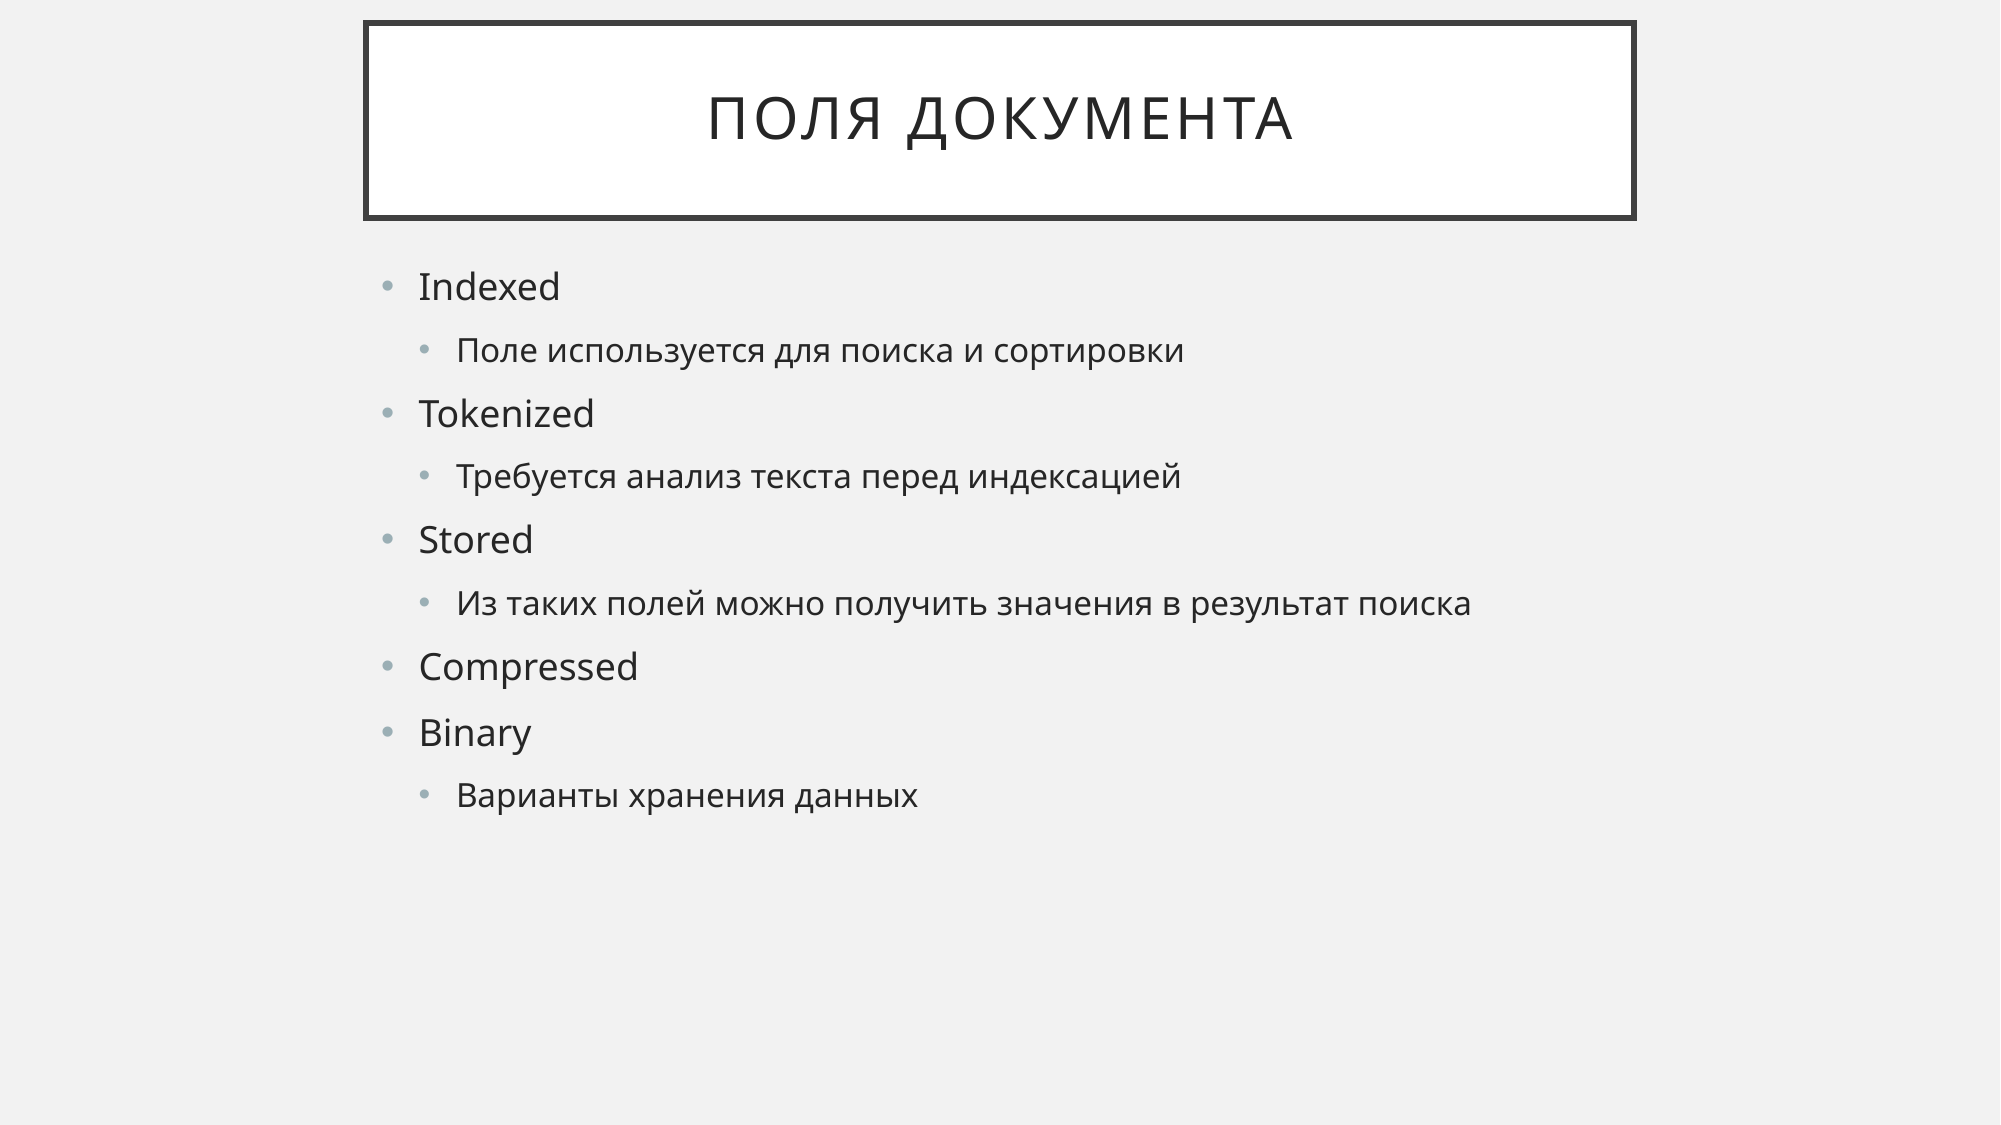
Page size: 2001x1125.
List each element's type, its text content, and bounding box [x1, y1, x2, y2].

list Indexed Поле используется для поиска и сортировки Tokenized Требуется анализ текста перед индексацией Stored Из таких полей можно получить значения в результат поиска Compressed Binary Варианты хранения данных [366, 255, 1721, 957]
title Поля документа [363, 20, 1637, 221]
